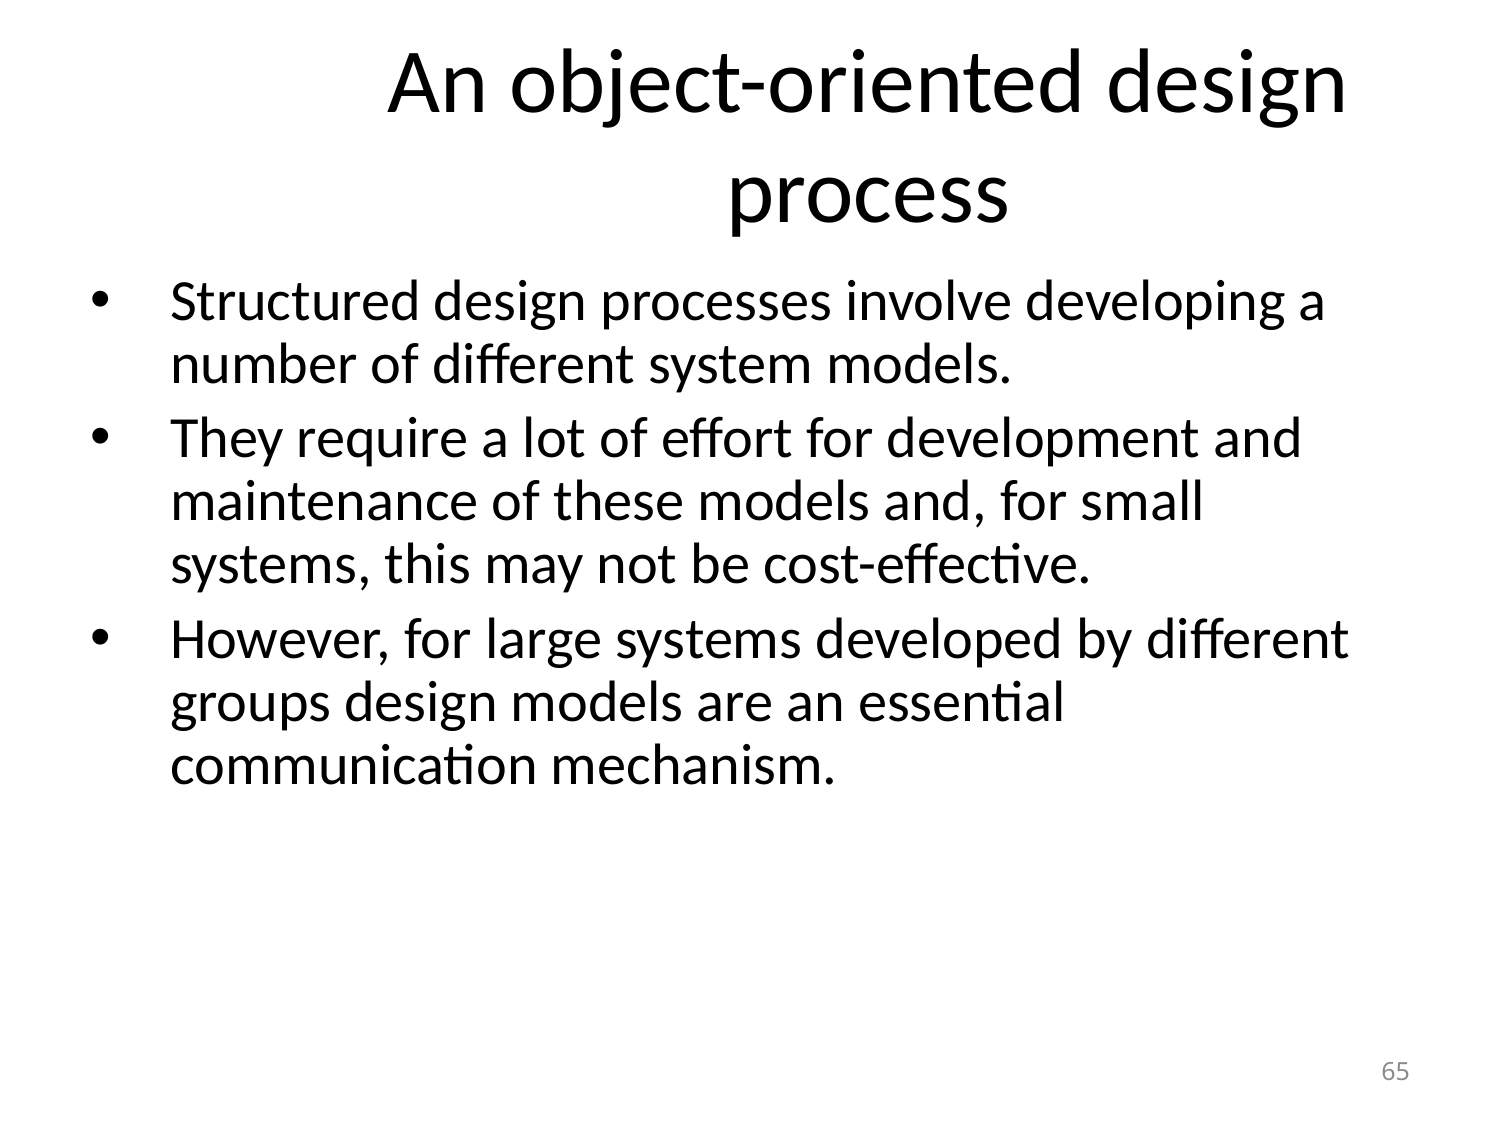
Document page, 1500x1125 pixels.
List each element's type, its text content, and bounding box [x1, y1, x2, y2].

title An object-oriented design process [237, 0, 1500, 263]
slide_number 65 [1074, 1042, 1425, 1103]
list Structured design processes involve developing a number of different system models. They require a lot of effort for development and maintenance of these models and, for small systems, this may not be cost-effective. However, for large systems developed by different groups design models are an essential communication mechanism. [75, 262, 1425, 1005]
